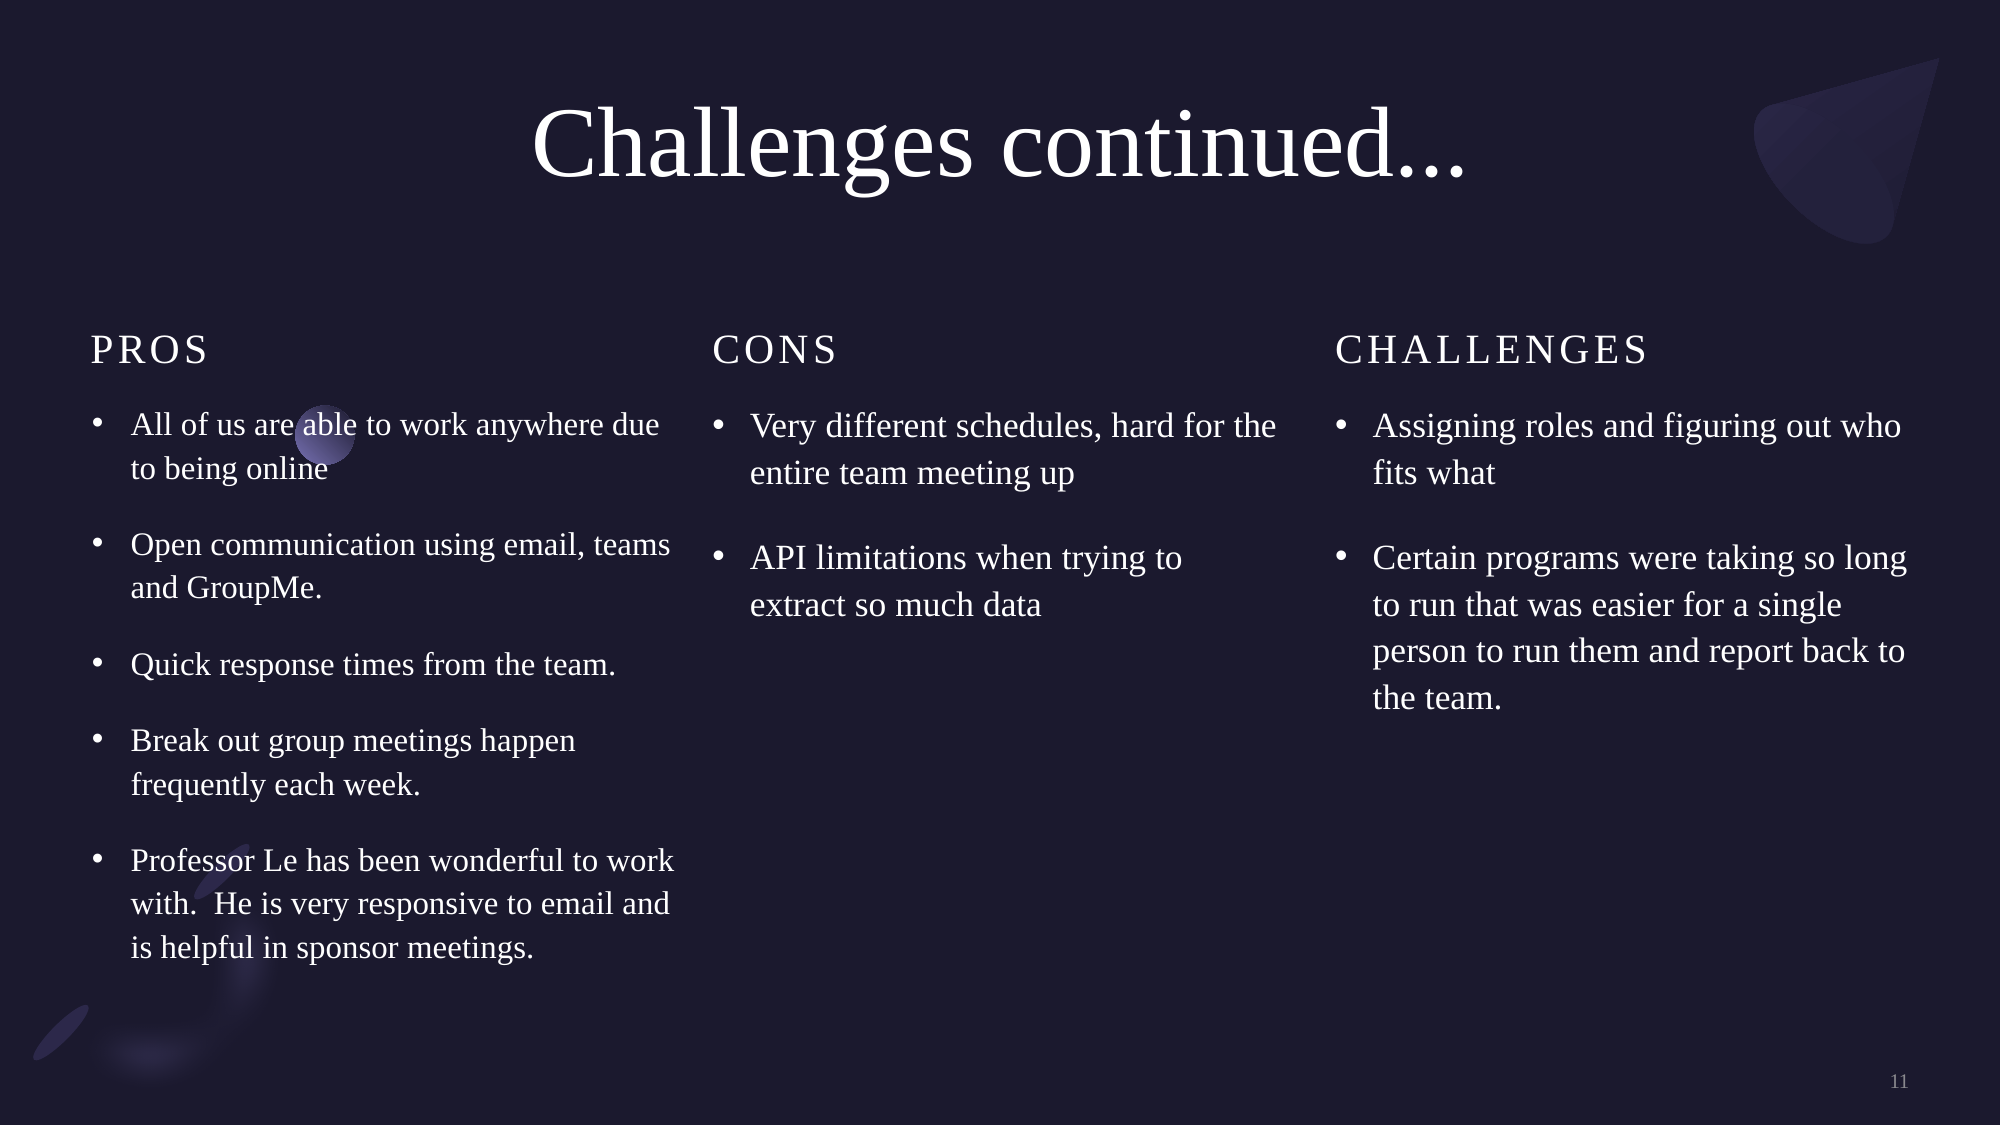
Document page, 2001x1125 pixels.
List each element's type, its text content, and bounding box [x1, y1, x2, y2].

list Assigning roles and figuring out who fits what Certain programs were taking so long to run that was easier for a single person to run them and report back to the team. [1335, 398, 1911, 975]
list Challenges [1335, 283, 1921, 372]
list All of us are able to work anywhere due to being online Open communication using email, teams and GroupMe. Quick response times from the team. Break out group meetings happen frequently each week. Professor Le has been wonderful to work with. He is very responsive to email and is helpful in sponsor meetings. [91, 398, 677, 976]
slide_number 11 [1632, 1067, 1910, 1093]
list Cons [712, 283, 1298, 372]
list Very different schedules, hard for the entire team meeting up API limitations when trying to extract so much data [712, 398, 1288, 975]
list Pros [90, 283, 675, 372]
title Challenges continued... [90, 90, 1911, 309]
